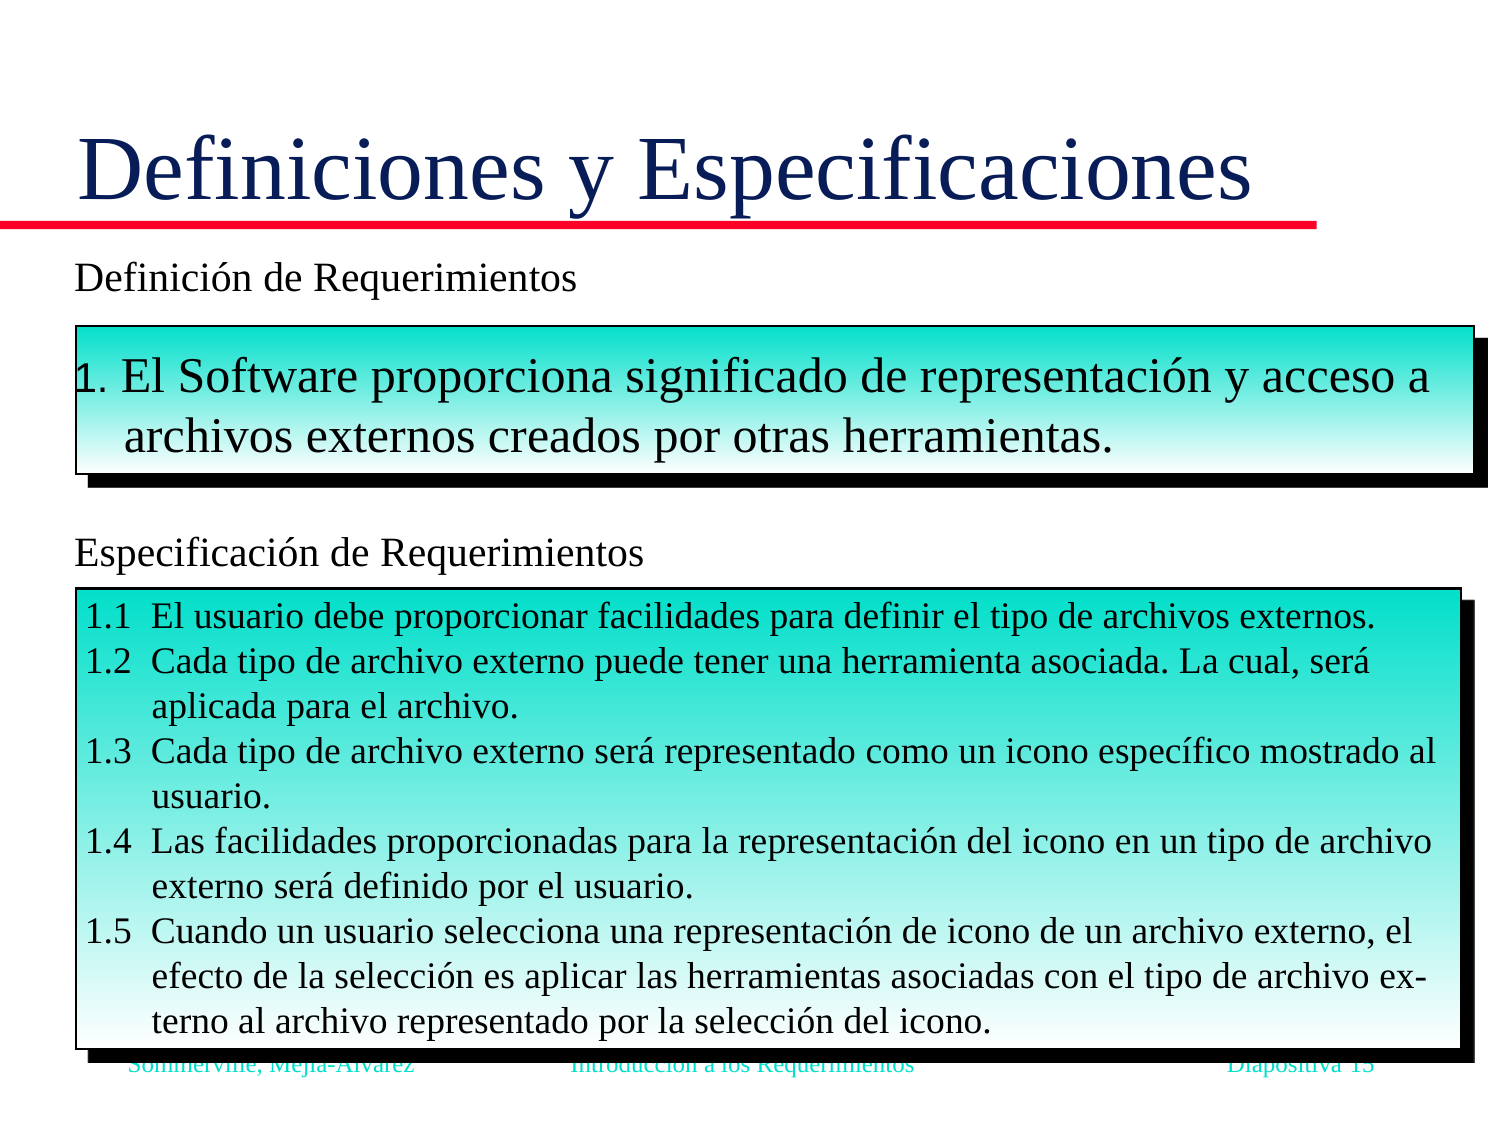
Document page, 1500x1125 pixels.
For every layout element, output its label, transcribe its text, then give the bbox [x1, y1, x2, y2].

title Definiciones y Especificaciones [62, 43, 1338, 226]
slide_number Sommerville, Mejia-Alvarez Introduccion a los Requerimientos Diapositiva 15 [112, 1062, 1438, 1101]
text_box Especificación de Requerimientos [59, 517, 661, 583]
text_box Definición de Requerimientos [58, 242, 593, 308]
text_box [1454, 588, 1462, 1049]
text_box 1.1 El usuario debe proporcionar facilidades para definir el tipo de archivos externos. 1.2 Cada tipo de archivo externo puede tener una herramienta asociada. La cual, será aplicada para el archivo. 1.3 Cada tipo de archivo externo será representado como un icono específico mostrado al usuario. 1.4 Las facilidades proporcionadas para la representación del icono en un tipo de archivo externo será definido por el usuario. 1.5 Cuando un usuario selecciona una representación de icono de un archivo externo, el efecto de la selección es aplicar las herramientas asociadas con el tipo de archivo ex- terno al archivo representado por la selección del icono. [69, 583, 1454, 1049]
text_box [76, 326, 1474, 474]
text_box 1. El Software proporciona significado de representación y acceso a archivos externos creados por otras herramientas. [58, 334, 1447, 470]
